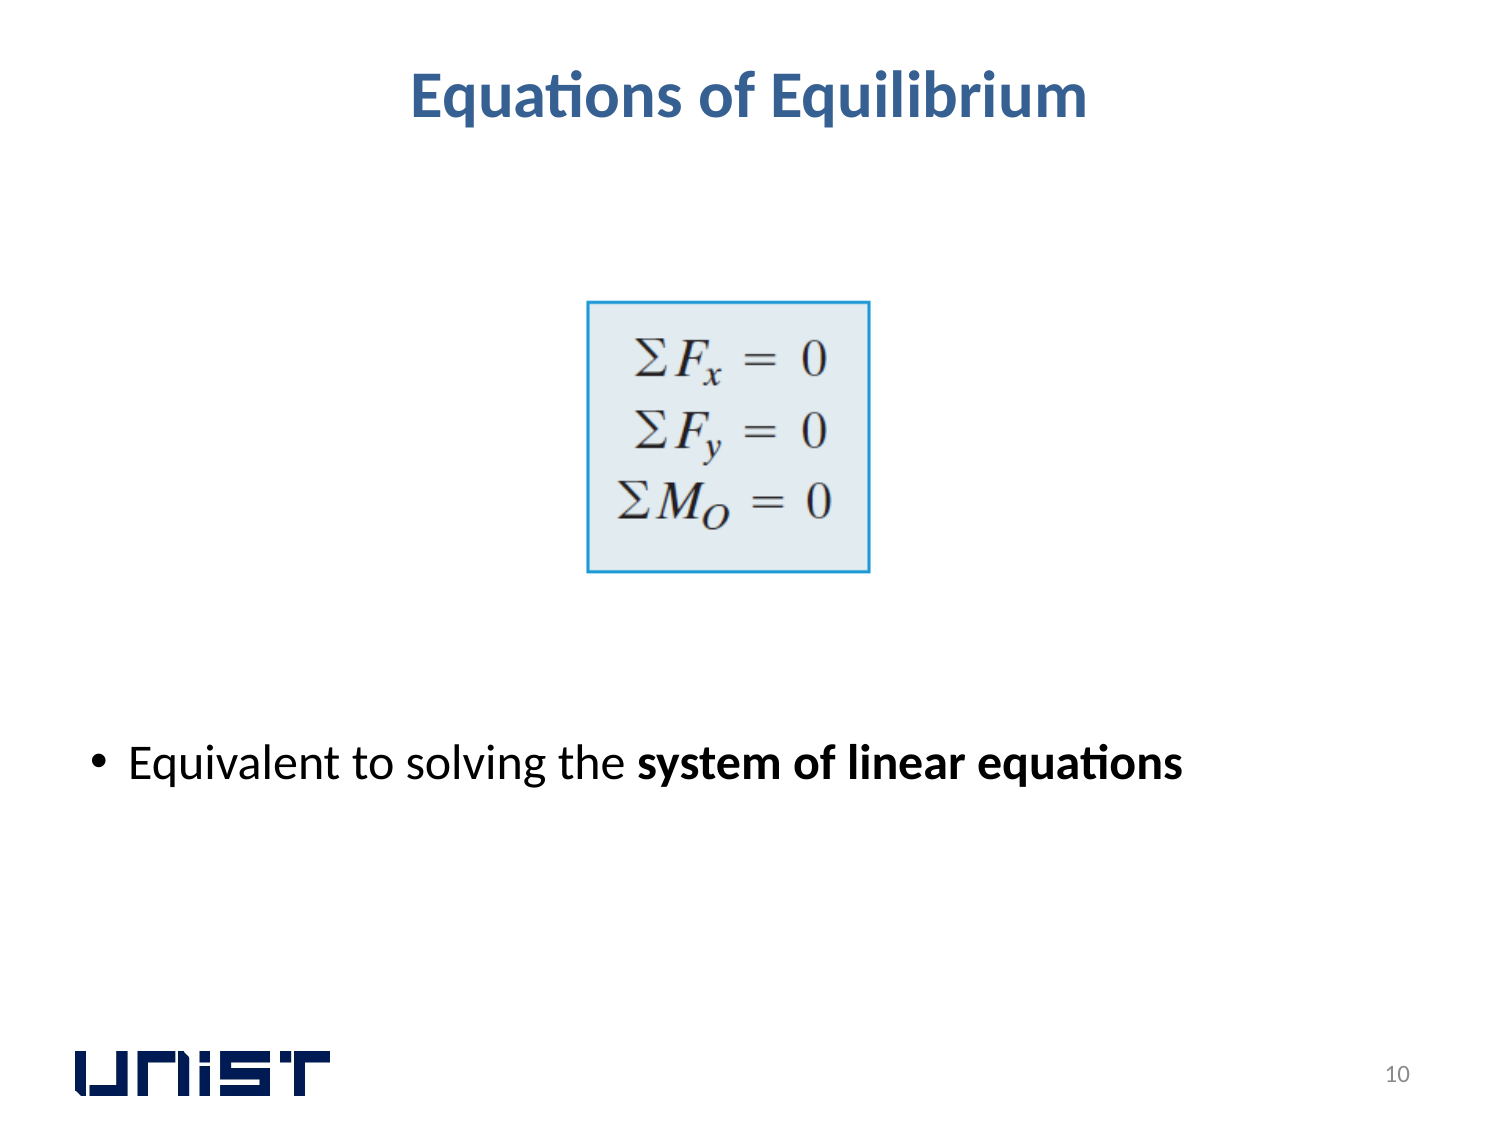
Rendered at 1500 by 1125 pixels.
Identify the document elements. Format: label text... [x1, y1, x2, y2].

list Equivalent to solving the system of linear equations [74, 162, 1426, 1026]
picture [75, 1051, 330, 1096]
slide_number 10 [1074, 1042, 1425, 1103]
title Equations of Equilibrium [74, 44, 1426, 138]
picture [571, 287, 885, 584]
